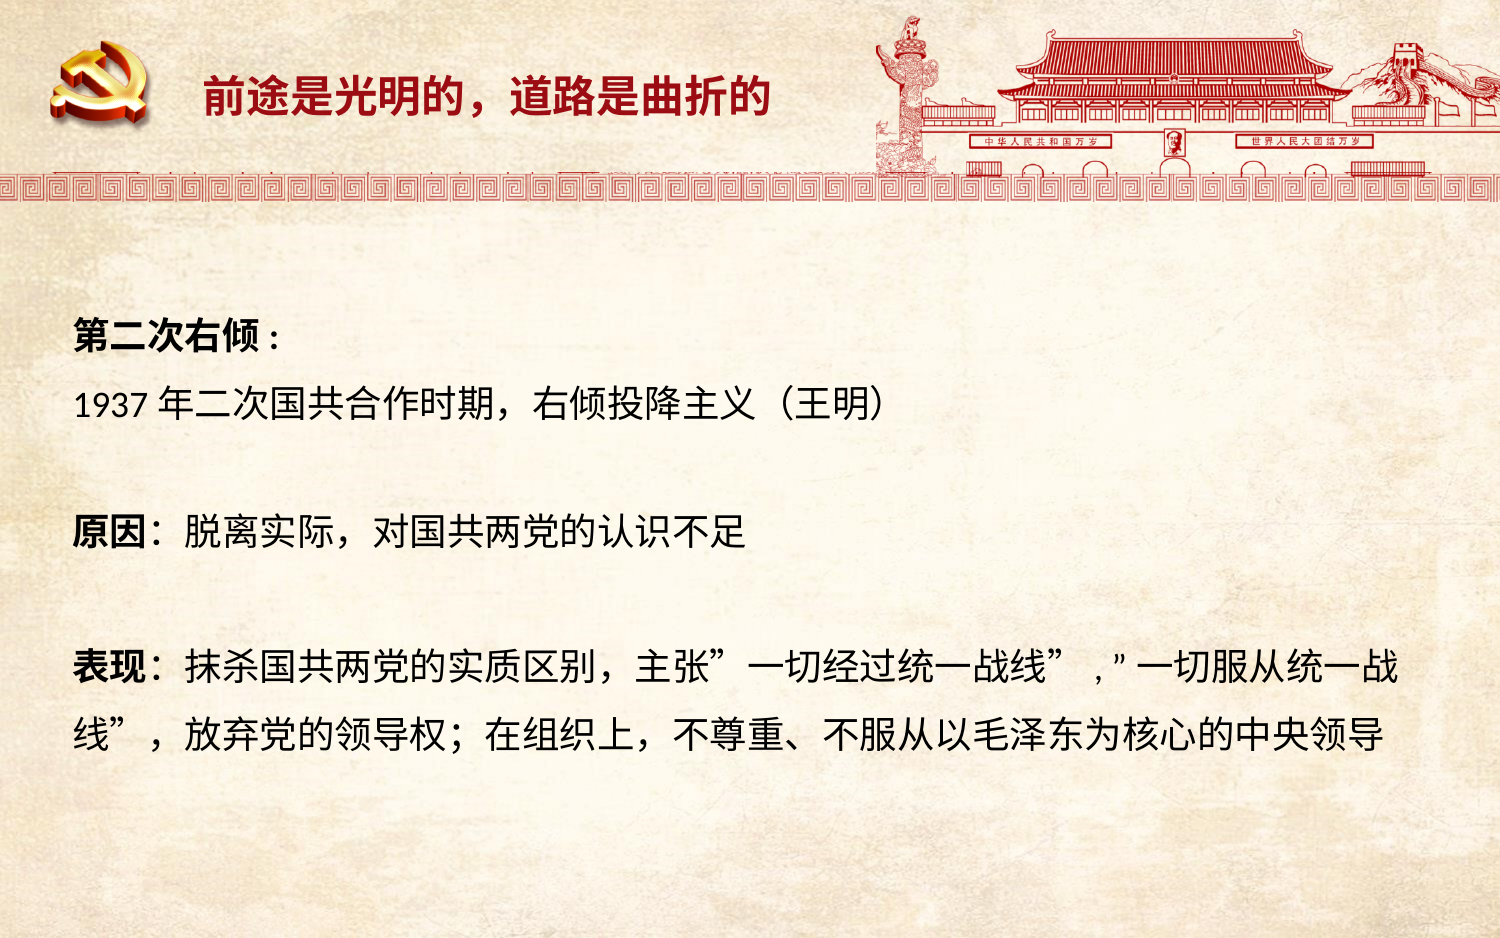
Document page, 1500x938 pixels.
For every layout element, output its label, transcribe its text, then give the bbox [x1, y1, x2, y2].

picture [0, 0, 1500, 938]
text_box 原因：脱离实际，对国共两党的认识不足 表现：抹杀国共两党的实质区别，主张”一切经过统一战线”, ”一切服从统一战线”，放弃党的领导权；在组织上，不尊重、不服从以毛泽东为核心的中央领导 [57, 478, 1443, 763]
text_box 前途是光明的，道路是曲折的 [182, 58, 820, 171]
text_box 第二次右倾: 1937年二次国共合作时期，右倾投降主义（王明） [57, 282, 1443, 433]
